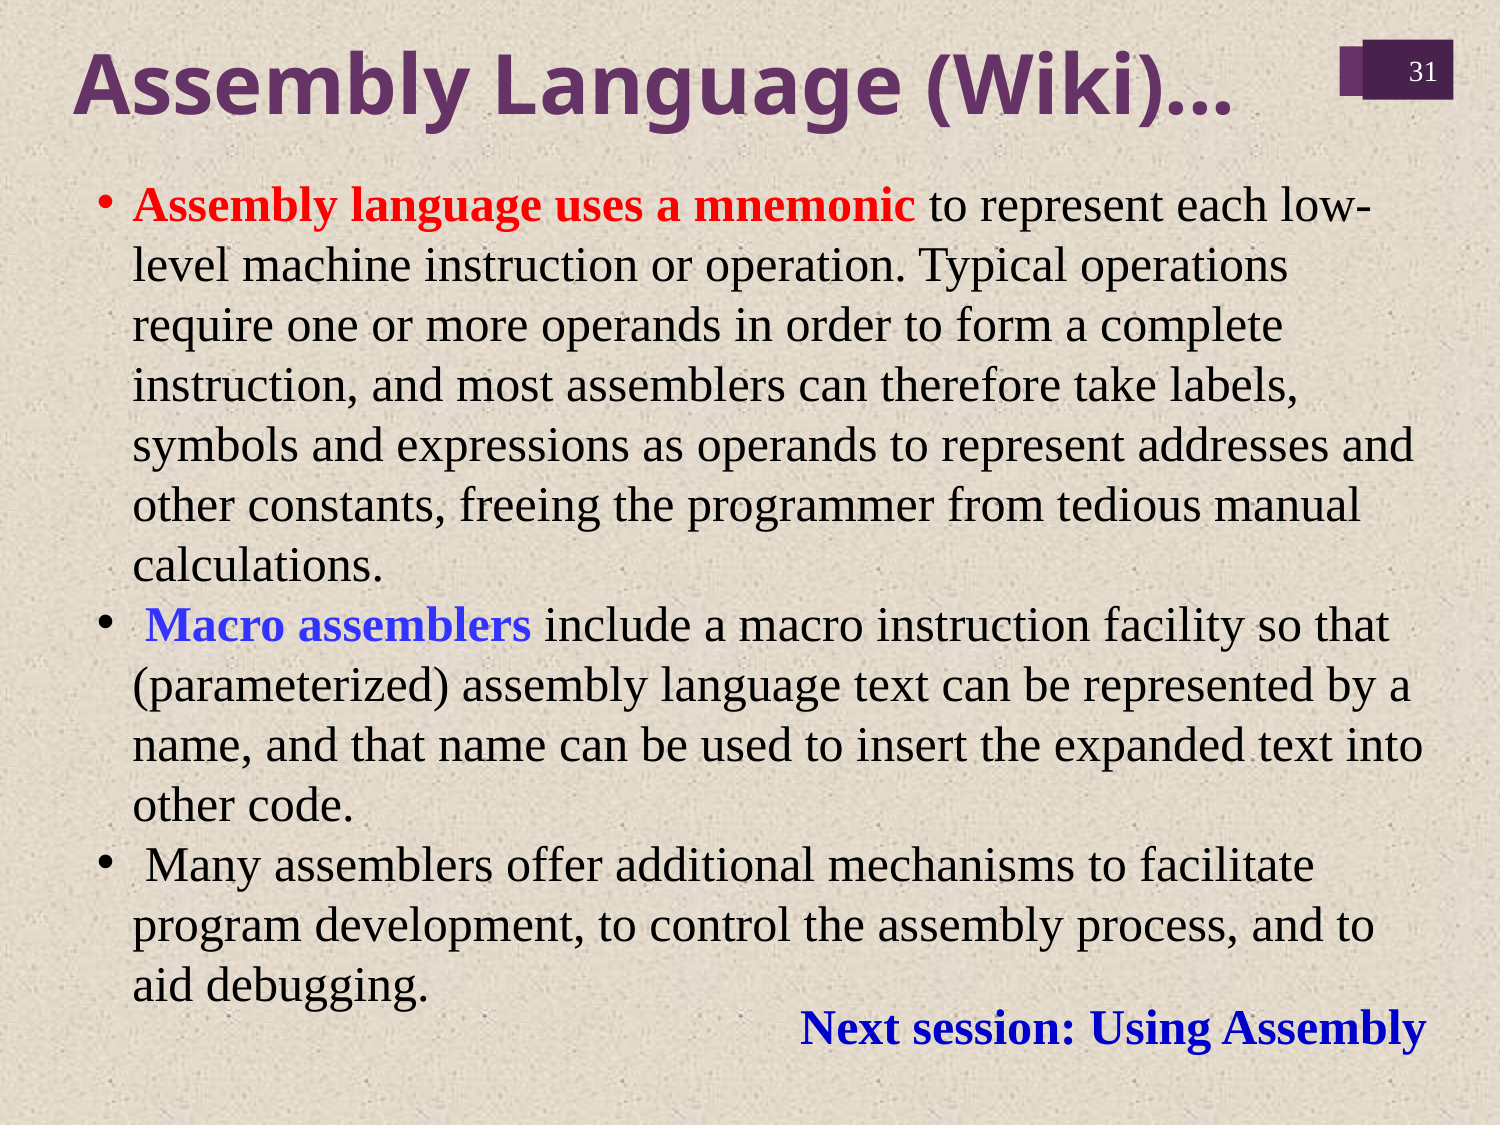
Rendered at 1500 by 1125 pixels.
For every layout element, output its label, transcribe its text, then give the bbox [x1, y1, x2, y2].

picture [0, 0, 1500, 1125]
text_box Assembly language uses a mnemonic to represent each low-level machine instruction or operation. Typical operations require one or more operands in order to form a complete instruction, and most assemblers can therefore take labels, symbols and expressions as operands to represent addresses and other constants, freeing the programmer from tedious manual calculations. Macro assemblers include a macro instruction facility so that (parameterized) assembly language text can be represented by a name, and that name can be used to insert the expanded text into other code. Many assemblers offer additional mechanisms to facilitate program development, to control the assembly process, and to aid debugging. [82, 163, 1442, 1079]
title Assembly Language (Wiki)... [58, 23, 1341, 164]
text_box Next session: Using Assembly [785, 987, 1471, 1063]
slide_number 31 [1362, 39, 1454, 100]
